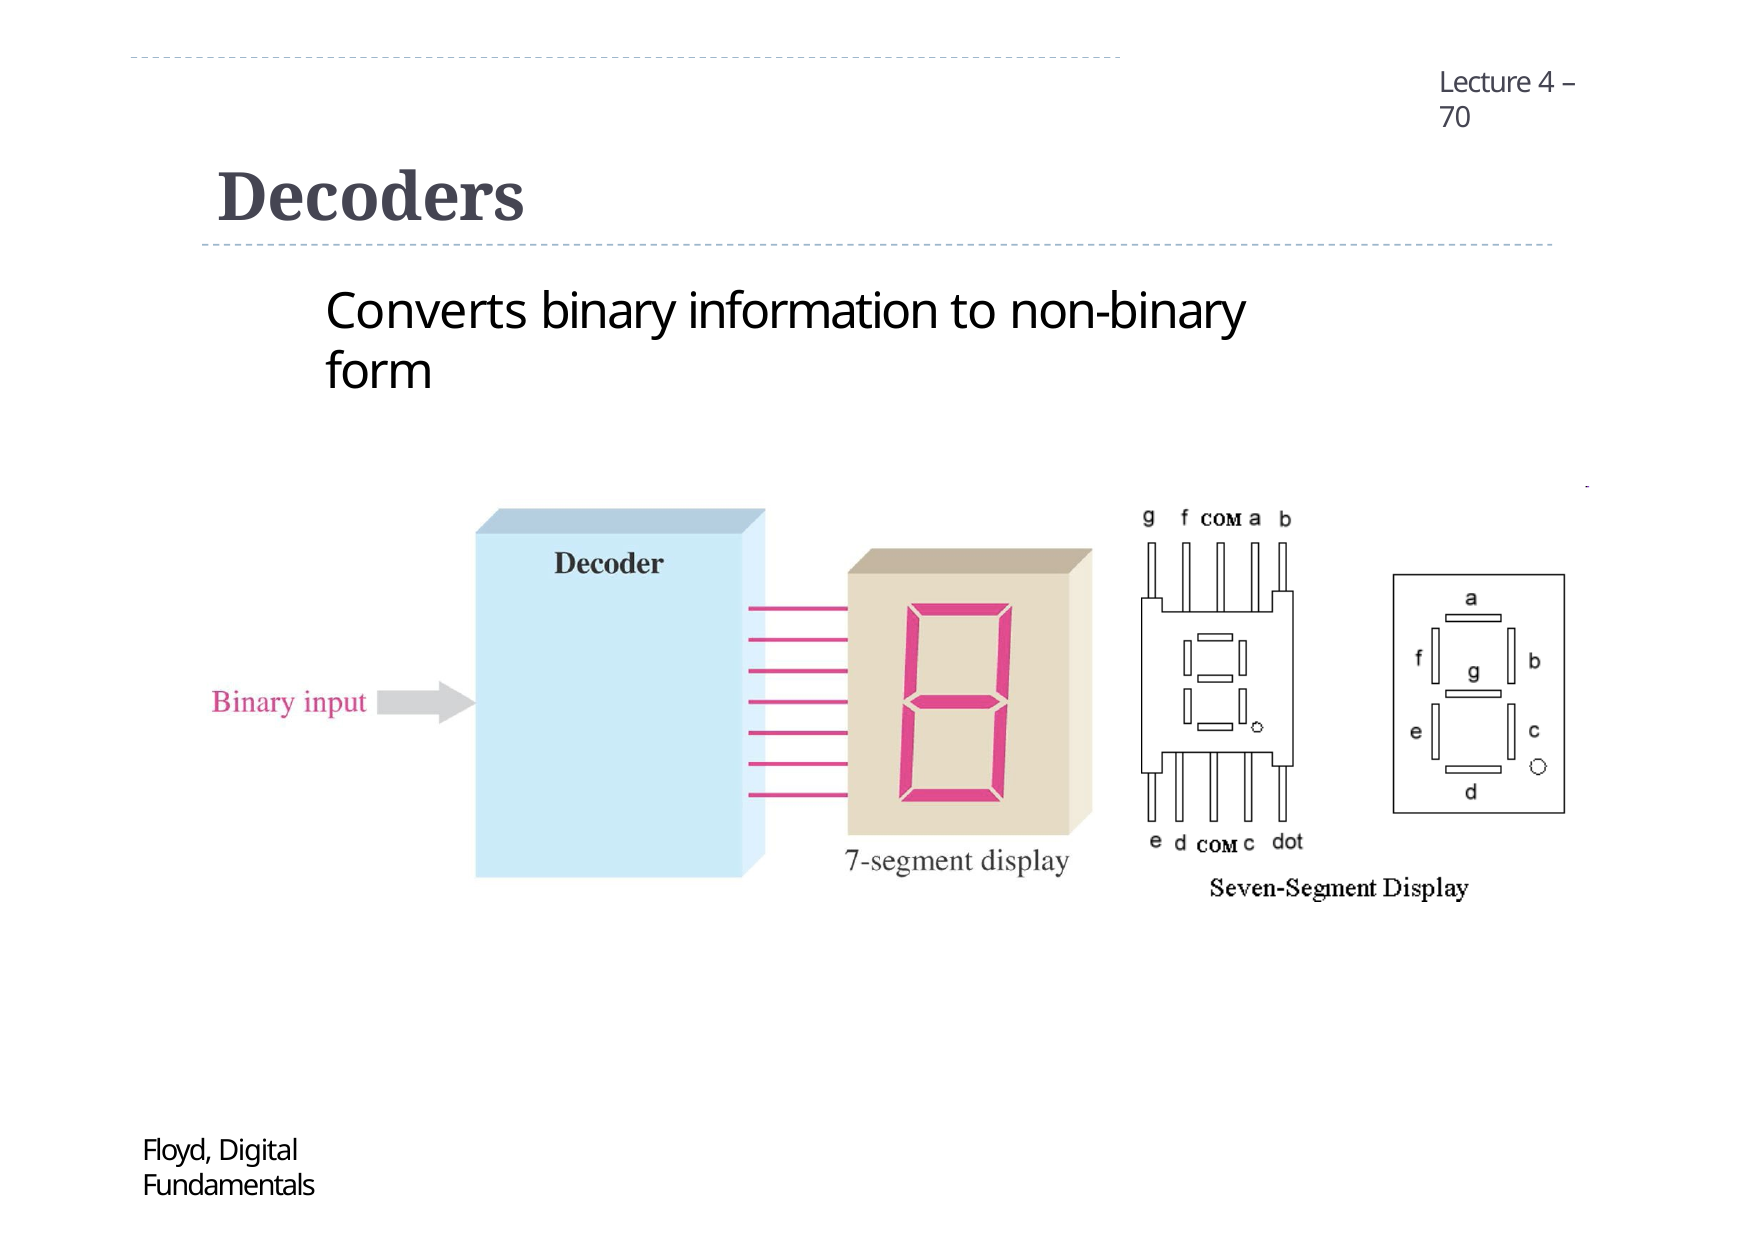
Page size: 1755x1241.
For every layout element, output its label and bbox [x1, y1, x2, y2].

text_box [215, 152, 537, 235]
text_box [323, 276, 1308, 399]
text_box [140, 1129, 465, 1202]
text_box [1141, 486, 1590, 902]
text_box [206, 499, 1095, 887]
text_box [1436, 61, 1614, 134]
